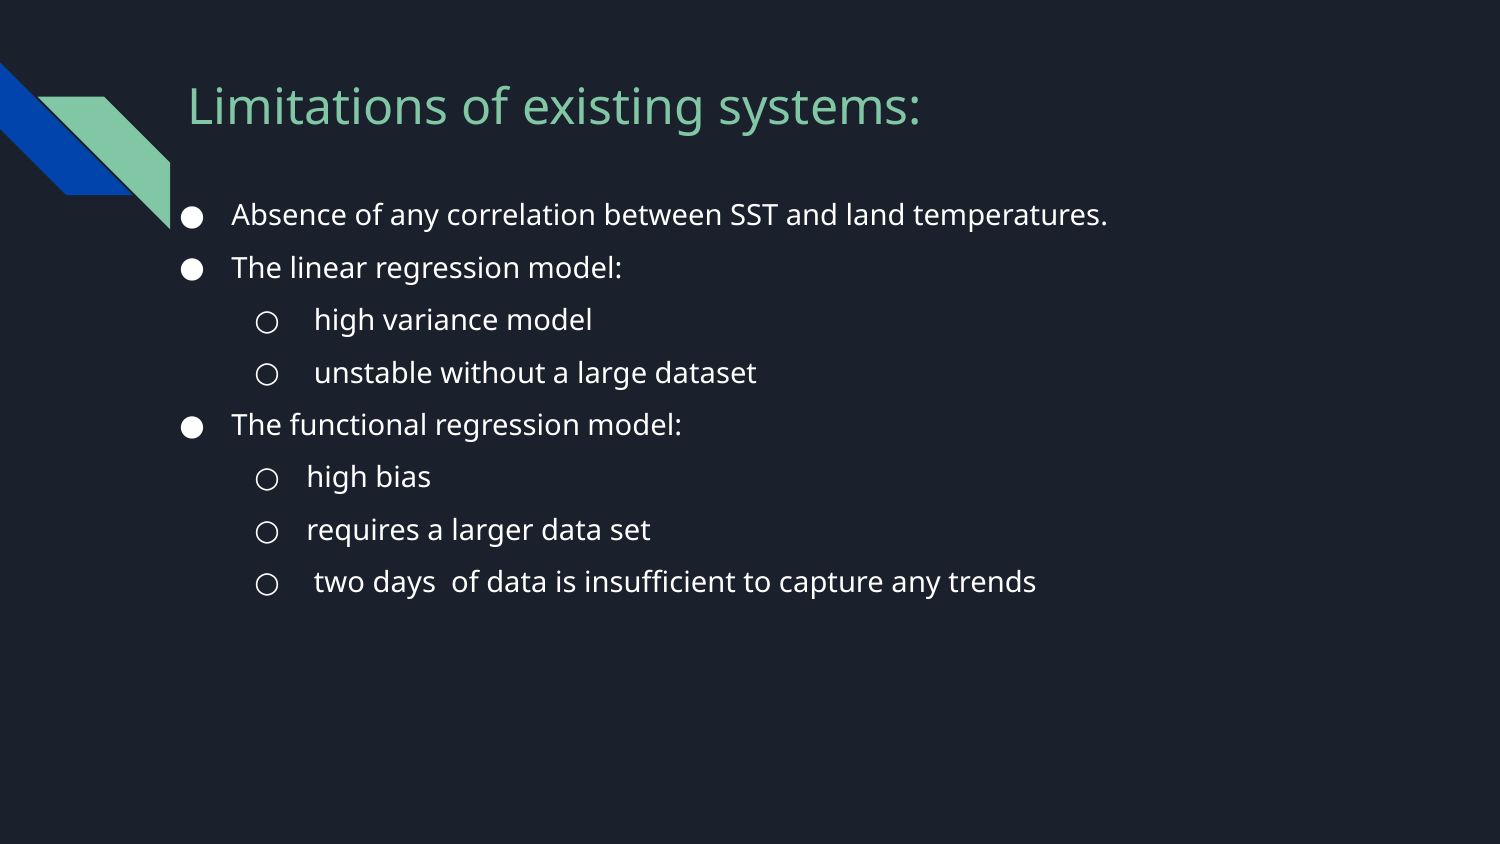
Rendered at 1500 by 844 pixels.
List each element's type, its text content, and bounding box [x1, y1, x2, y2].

list Absence of any correlation between SST and land temperatures. The linear regression model: high variance model unstable without a large dataset The functional regression model: high bias requires a larger data set two days of data is insufficient to capture any trends [141, 164, 1418, 792]
title Limitations of existing systems: [172, 59, 1328, 164]
